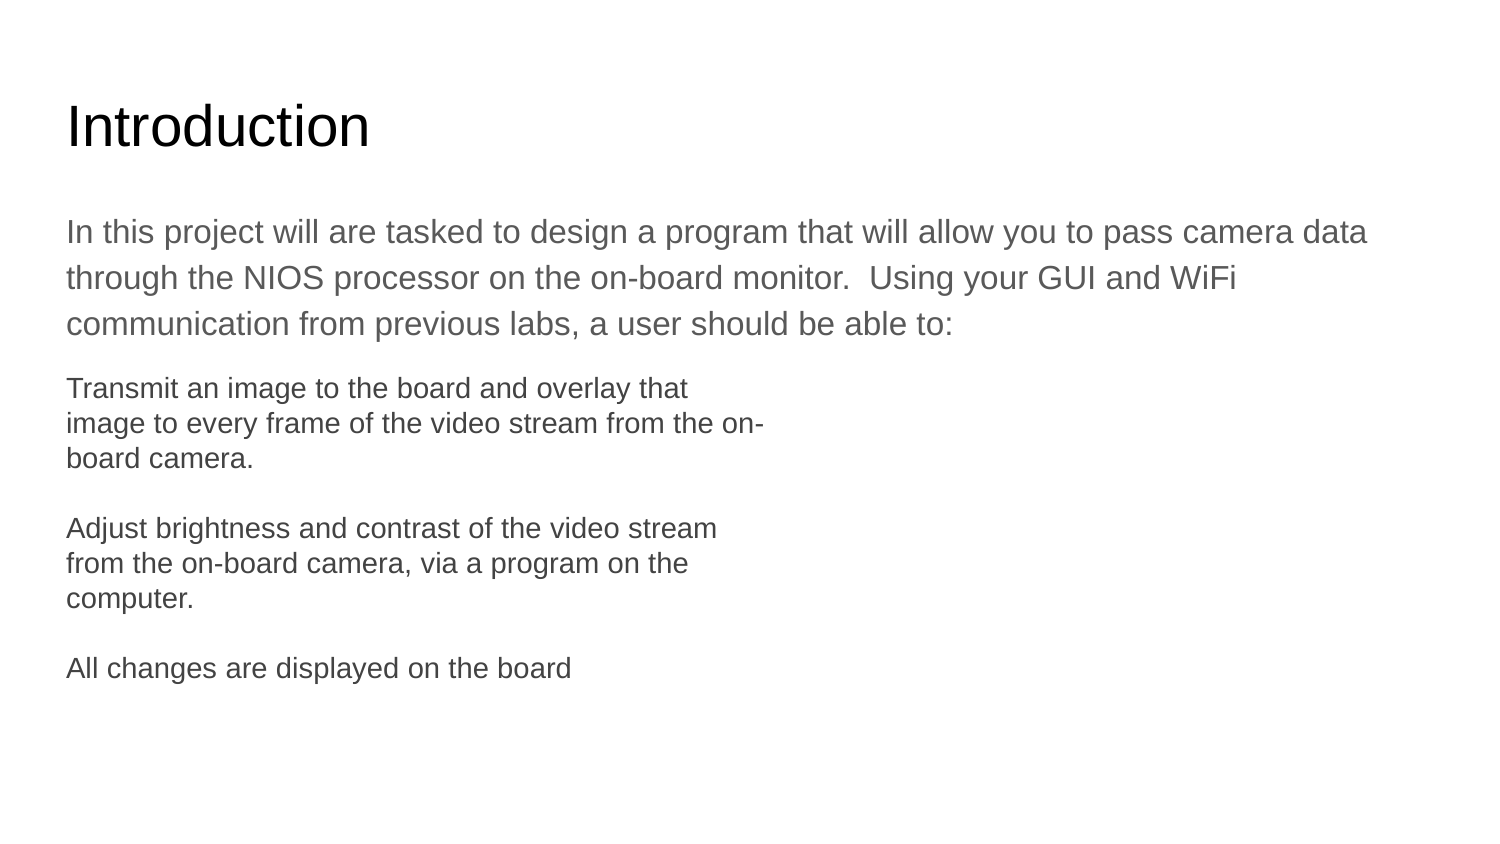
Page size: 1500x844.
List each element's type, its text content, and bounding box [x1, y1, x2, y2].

list In this project will are tasked to design a program that will allow you to pass camera data through the NIOS processor on the on-board monitor. Using your GUI and WiFi communication from previous labs, a user should be able to: [51, 189, 1449, 373]
title Introduction [51, 72, 1449, 167]
text_box Transmit an image to the board and overlay that image to every frame of the video stream from the on-board camera. Adjust brightness and contrast of the video stream from the on-board camera, via a program on the computer. All changes are displayed on the board [51, 354, 790, 825]
